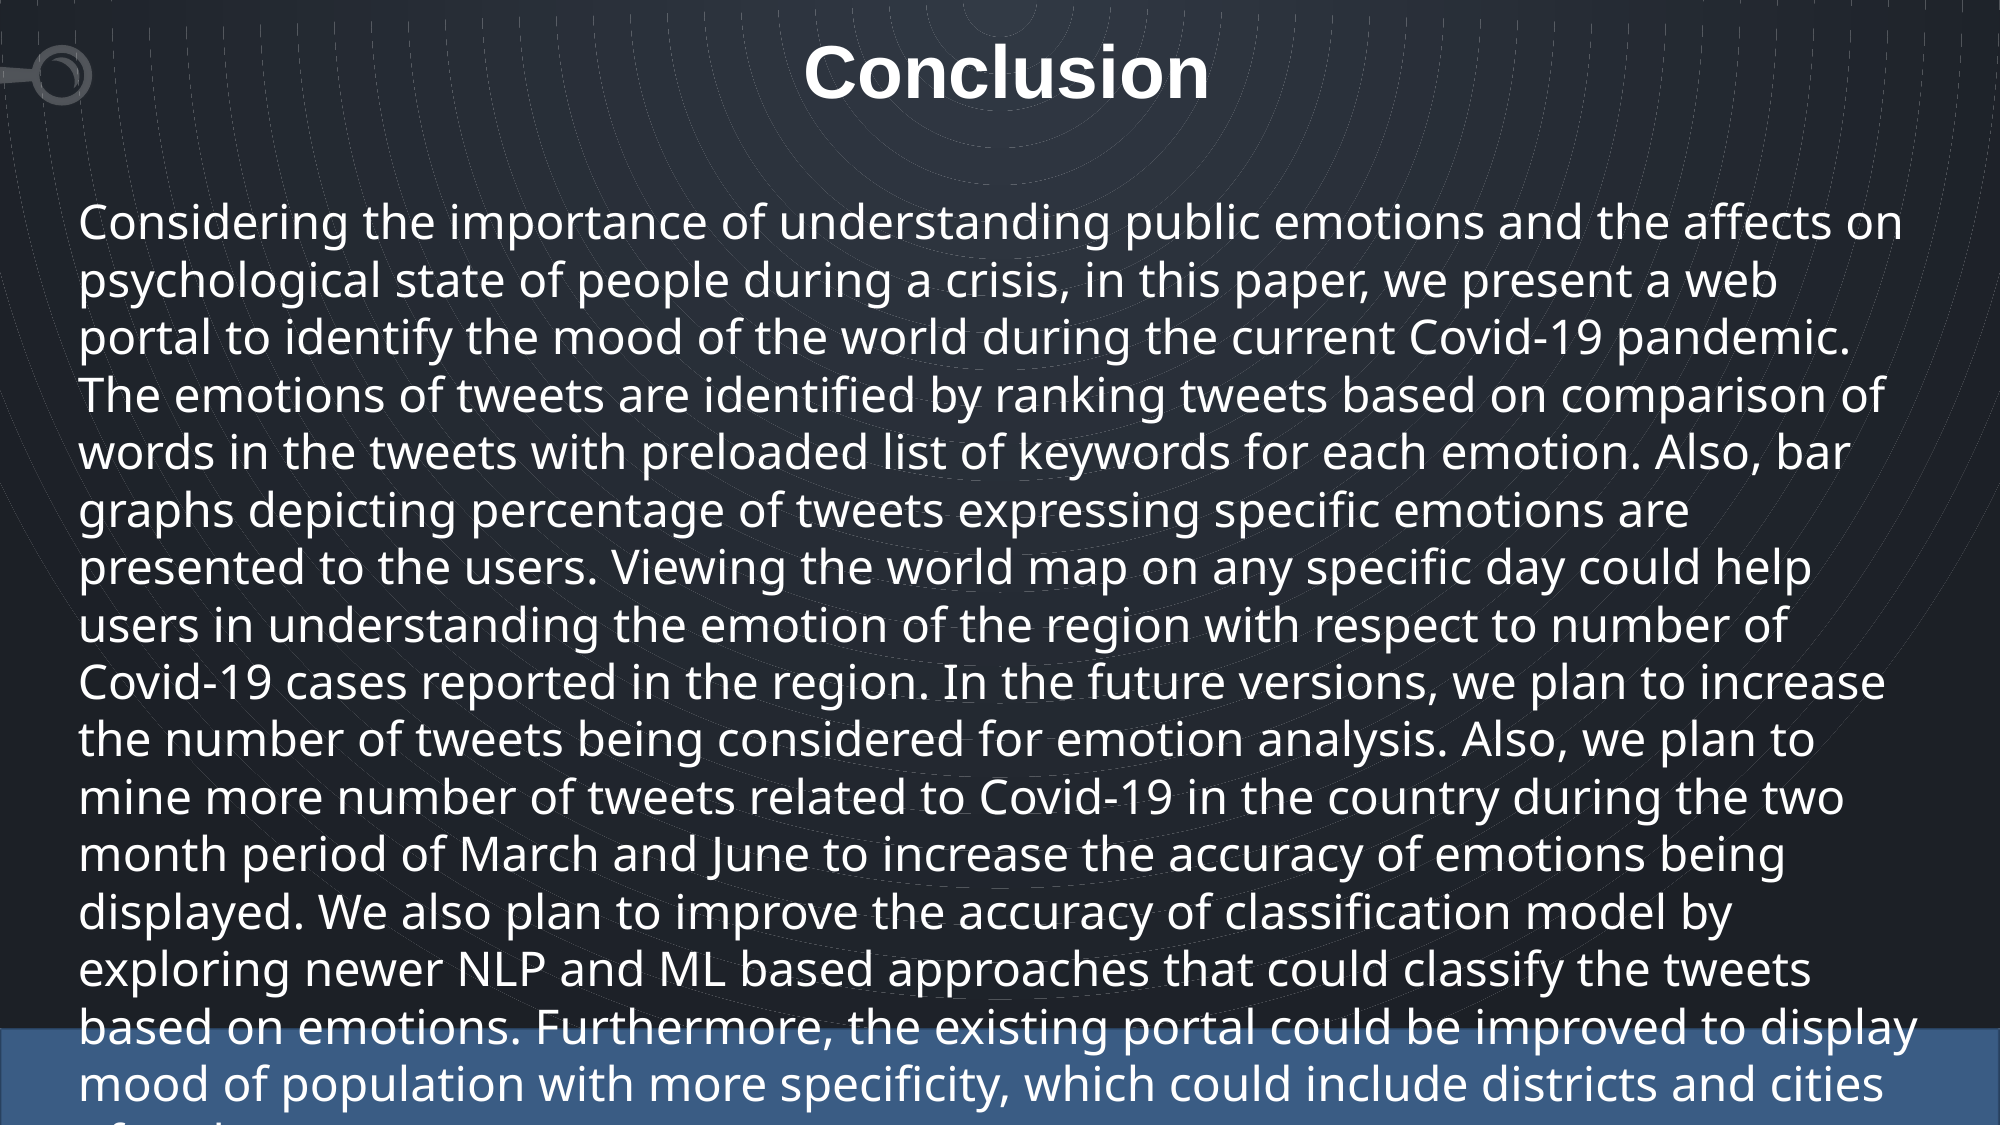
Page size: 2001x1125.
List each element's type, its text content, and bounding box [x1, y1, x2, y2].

text_box Considering the importance of understanding public emotions and the affects on psychological state of people during a crisis, in this paper, we present a web portal to identify the mood of the world during the current Covid-19 pandemic. The emotions of tweets are identified by ranking tweets based on comparison of words in the tweets with preloaded list of keywords for each emotion. Also, bar graphs depicting percentage of tweets expressing specific emotions are presented to the users. Viewing the world map on any specific day could help users in understanding the emotion of the region with respect to number of Covid-19 cases reported in the region. In the future versions, we plan to increase the number of tweets being considered for emotion analysis. Also, we plan to mine more number of tweets related to Covid-19 in the country during the two month period of March and June to increase the accuracy of emotions being displayed. We also plan to improve the accuracy of classification model by exploring newer NLP and ML based approaches that could classify the tweets based on emotions. Furthermore, the existing portal could be improved to display mood of population with more specificity, which could include districts and cities of each state. [63, 184, 1937, 1028]
picture [0, 1028, 2000, 1125]
title Conclusion [137, 26, 1863, 148]
